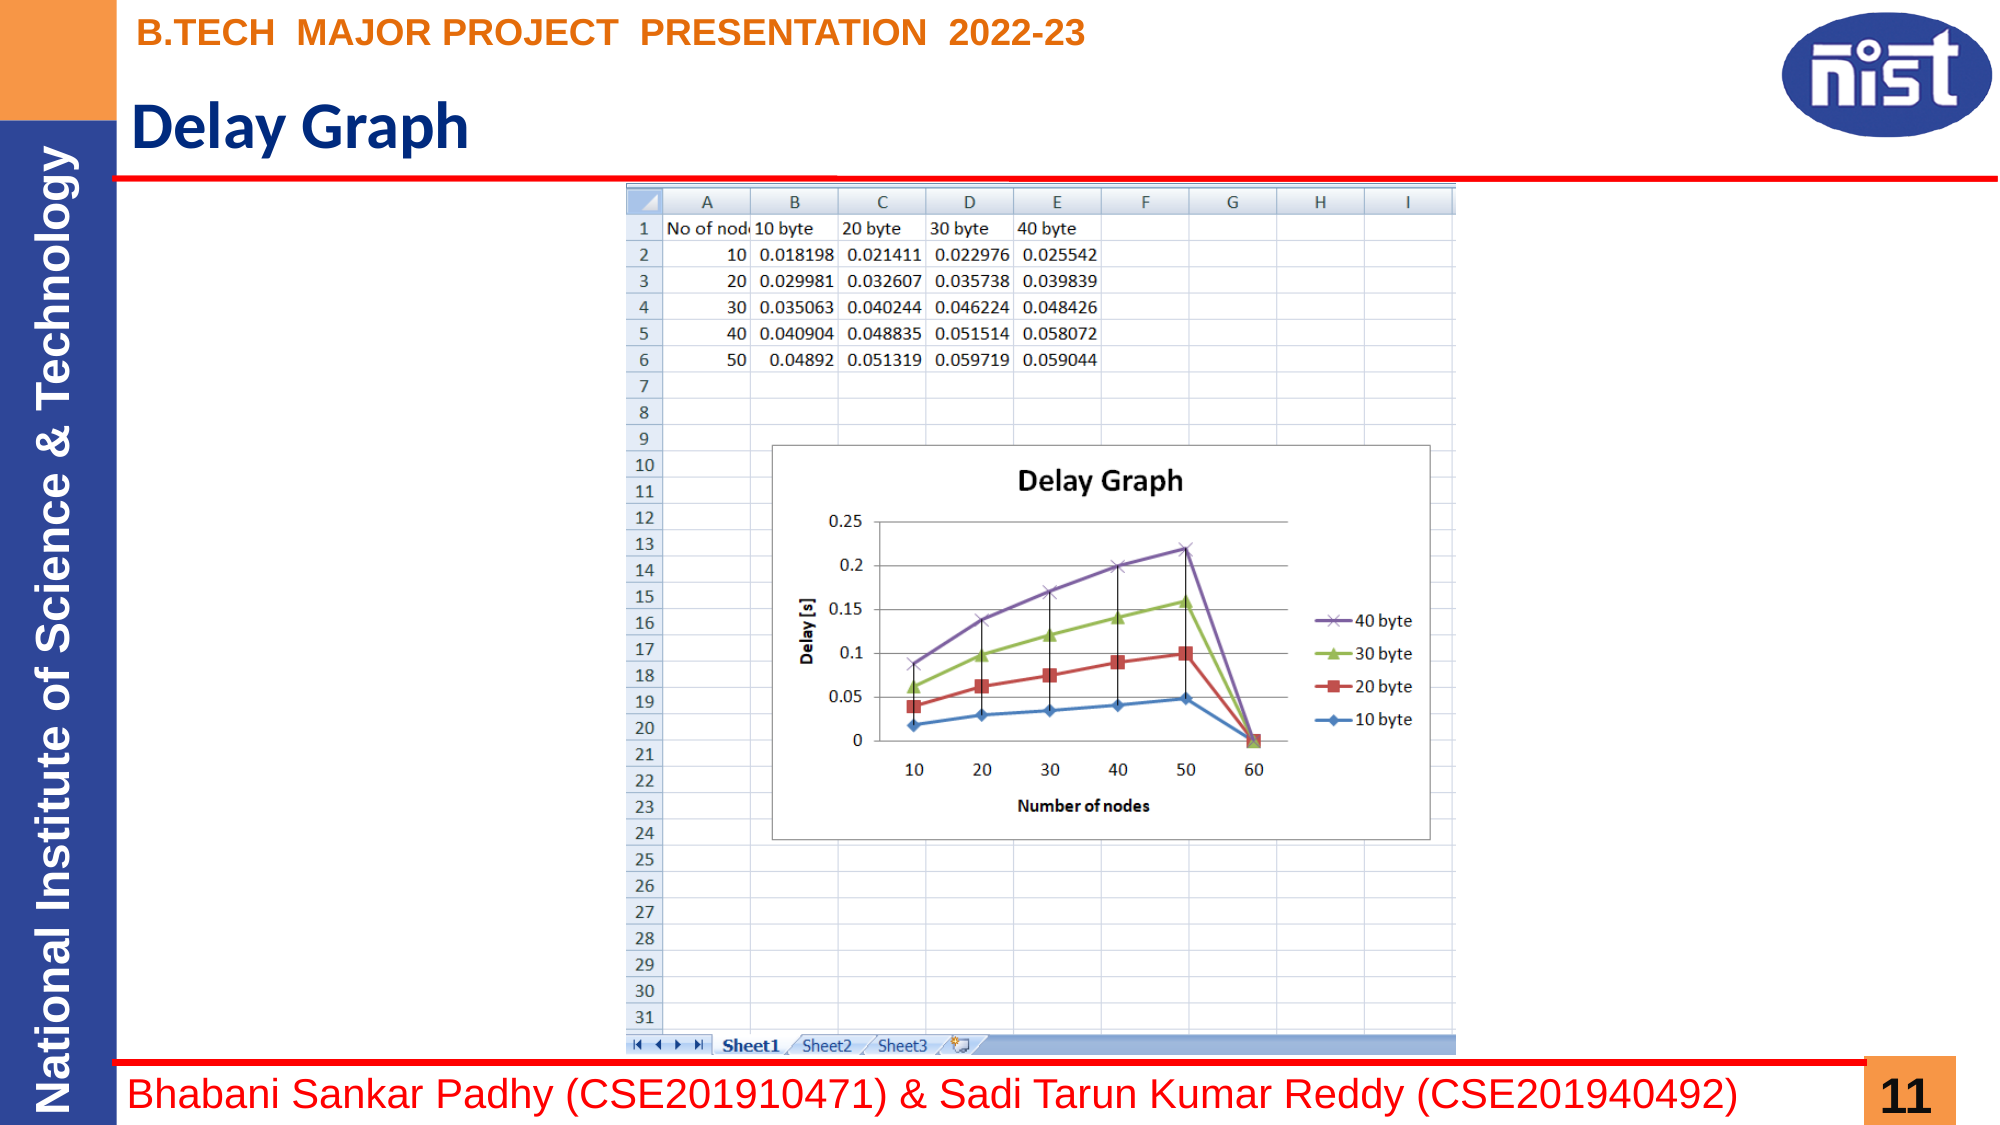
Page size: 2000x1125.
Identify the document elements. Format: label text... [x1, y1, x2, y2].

picture [1775, 6, 2000, 150]
title Delay Graph [116, 75, 1767, 176]
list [626, 183, 1456, 1055]
